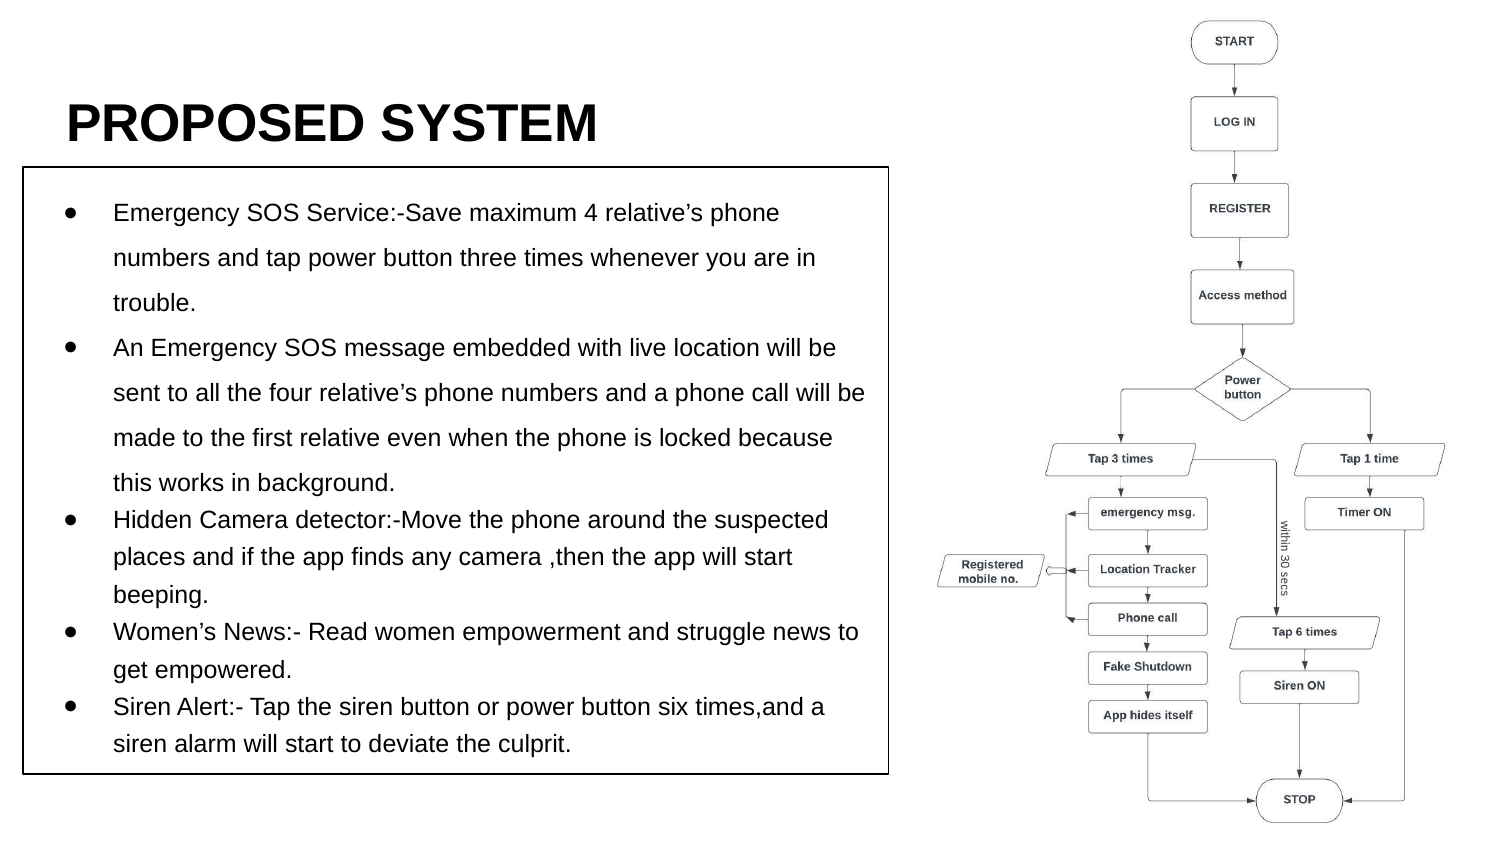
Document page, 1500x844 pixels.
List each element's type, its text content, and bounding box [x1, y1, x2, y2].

title PROPOSED SYSTEM [51, 72, 909, 167]
picture [914, 0, 1468, 844]
list Emergency SOS Service:-Save maximum 4 relative’s phone numbers and tap power button three times whenever you are in trouble. An Emergency SOS message embedded with live location will be sent to all the four relative’s phone numbers and a phone call will be made to the first relative even when the phone is locked because this works in background. Hidden Camera detector:-Move the phone around the suspected places and if the app finds any camera ,then the app will start beeping. Women’s News:- Read women empowerment and struggle news to get empowered. Siren Alert:- Tap the siren button or power button six times,and a siren alarm will start to deviate the culprit. [23, 166, 889, 774]
